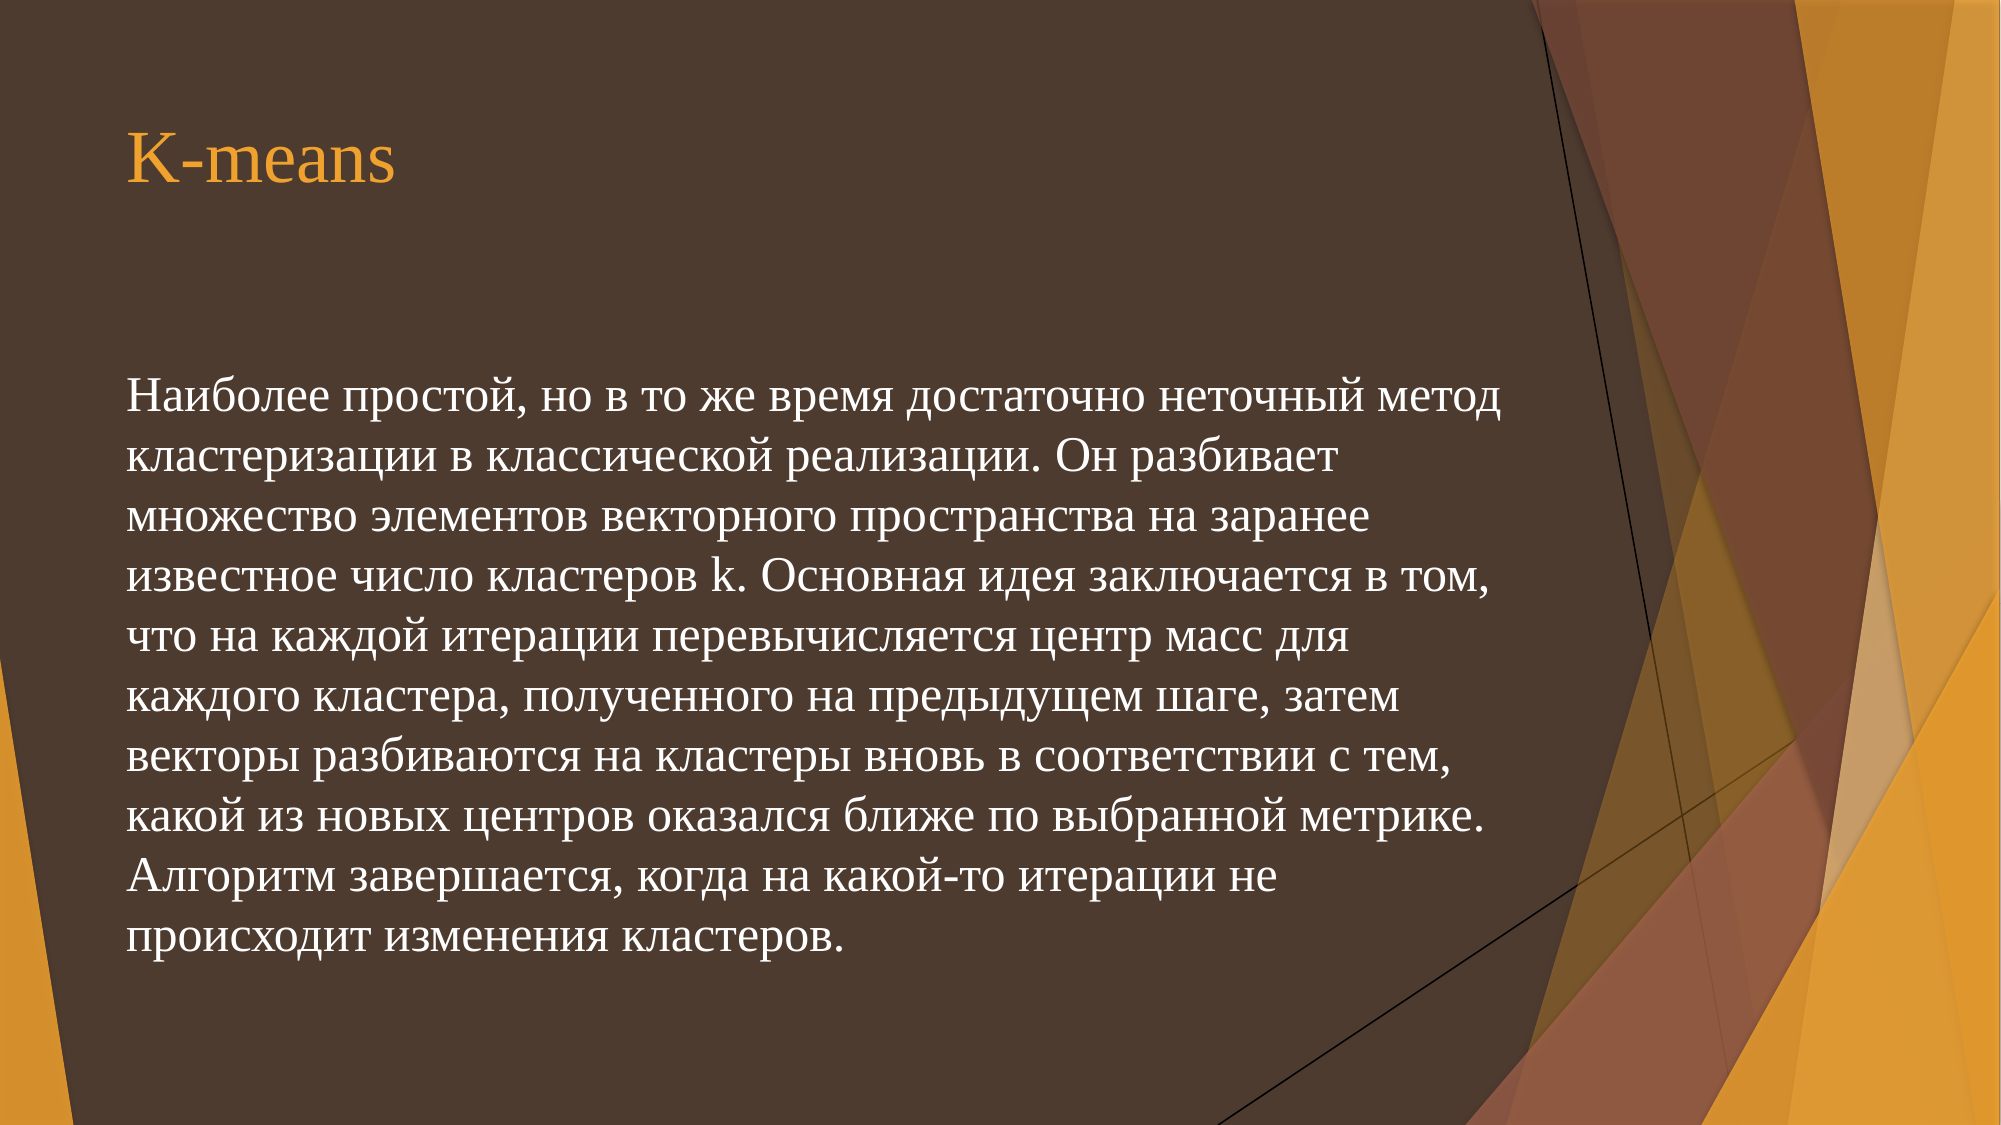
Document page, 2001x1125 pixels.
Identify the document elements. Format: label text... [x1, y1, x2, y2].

list Наиболее простой, но в то же время достаточно неточный метод кластеризации в классической реализации. Он разбивает множество элементов векторного пространства на заранее известное число кластеров k. Основная идея заключается в том, что на каждой итерации перевычисляется центр масс для каждого кластера, полученного на предыдущем шаге, затем векторы разбиваются на кластеры вновь в соответствии с тем, какой из новых центров оказался ближе по выбранной метрике. Алгоритм завершается, когда на какой-то итерации не происходит изменения кластеров. [111, 354, 1522, 992]
title K-means [111, 99, 1522, 317]
